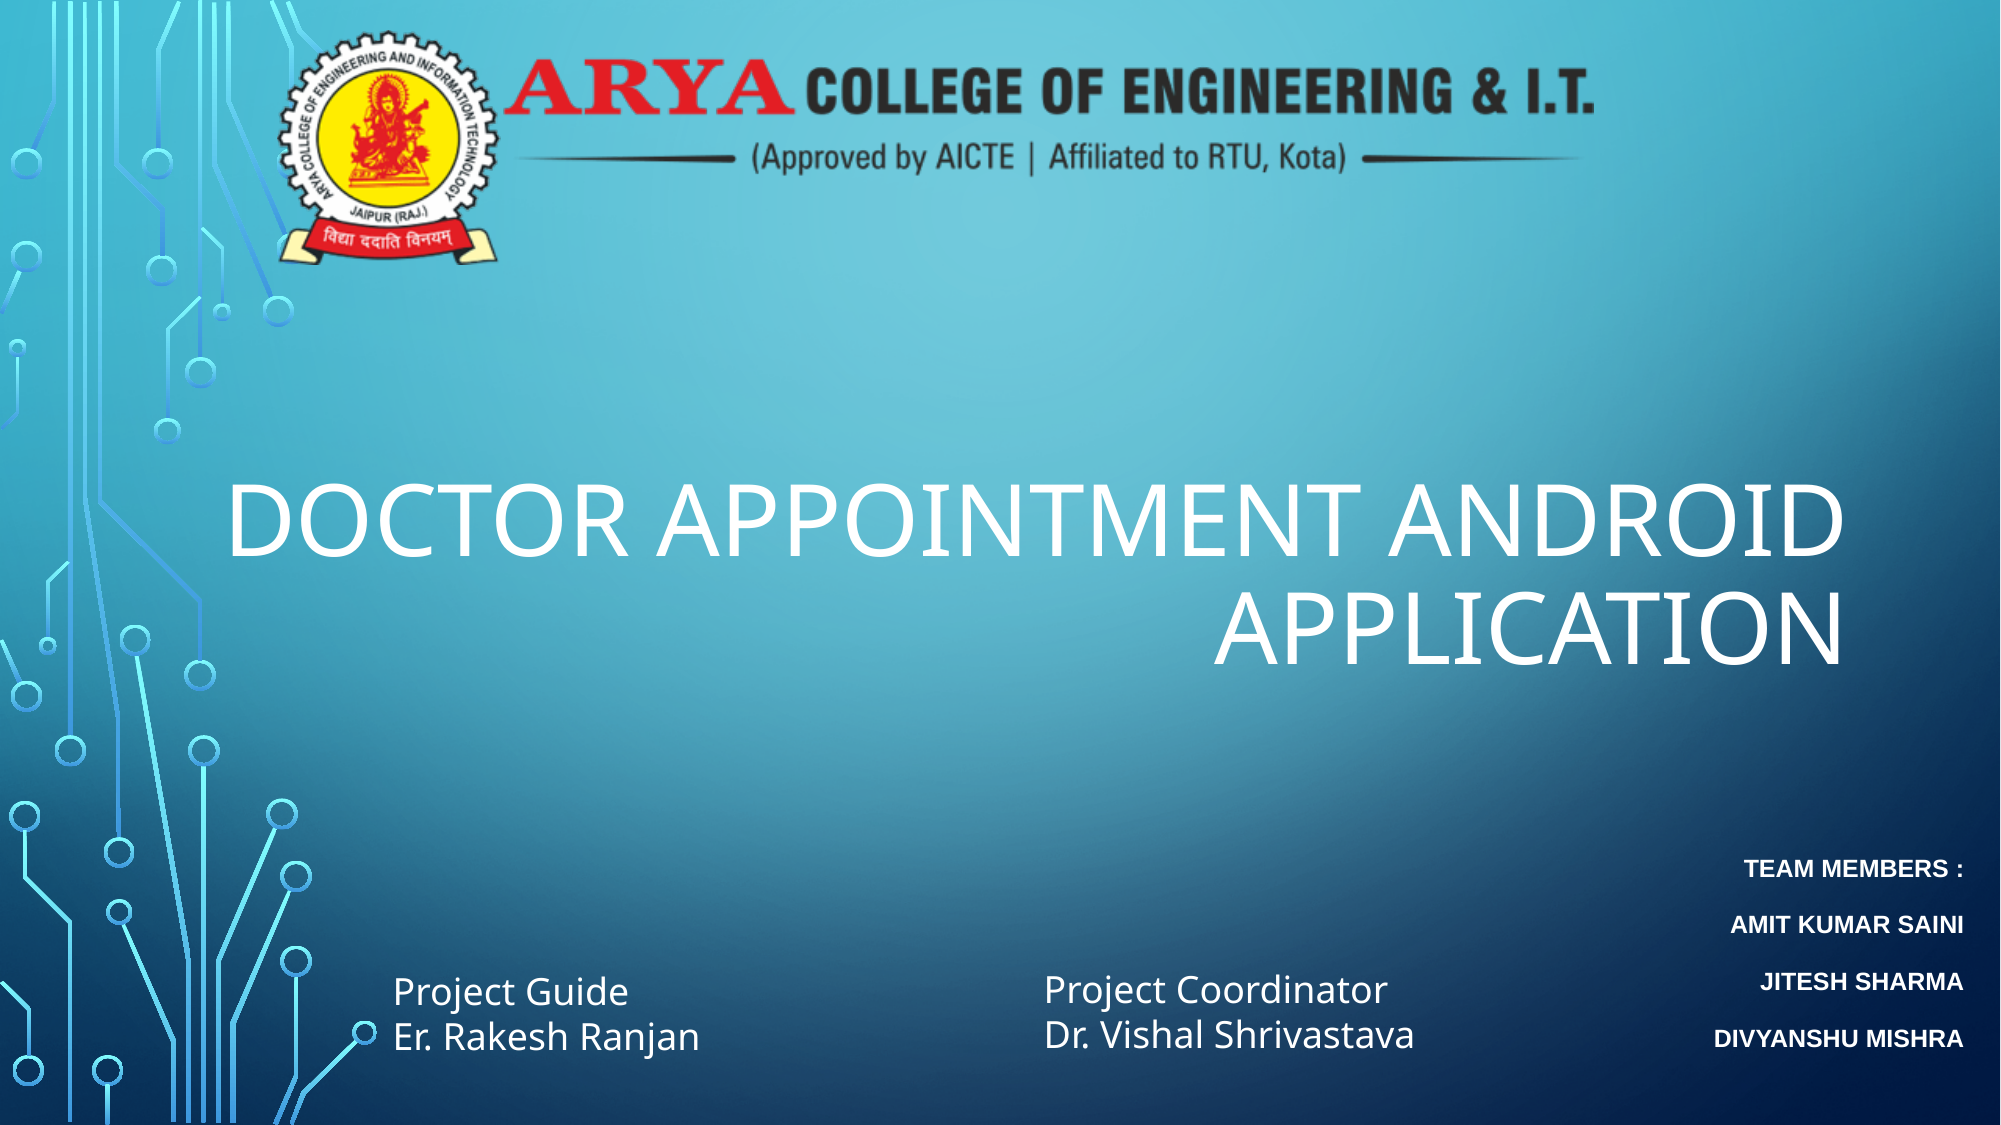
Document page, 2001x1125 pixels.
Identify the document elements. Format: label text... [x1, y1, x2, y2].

text_box Project Guide Er. Rakesh Ranjan [377, 960, 827, 1065]
subtitle Team Members : Amit kumar Saini Jitesh sharma Divyanshu Mishra [1392, 838, 1980, 1111]
picture [277, 29, 1594, 265]
title Doctor appointment android application [193, 302, 1865, 694]
text_box Project Coordinator Dr. Vishal Shrivastava [1028, 958, 1437, 1064]
